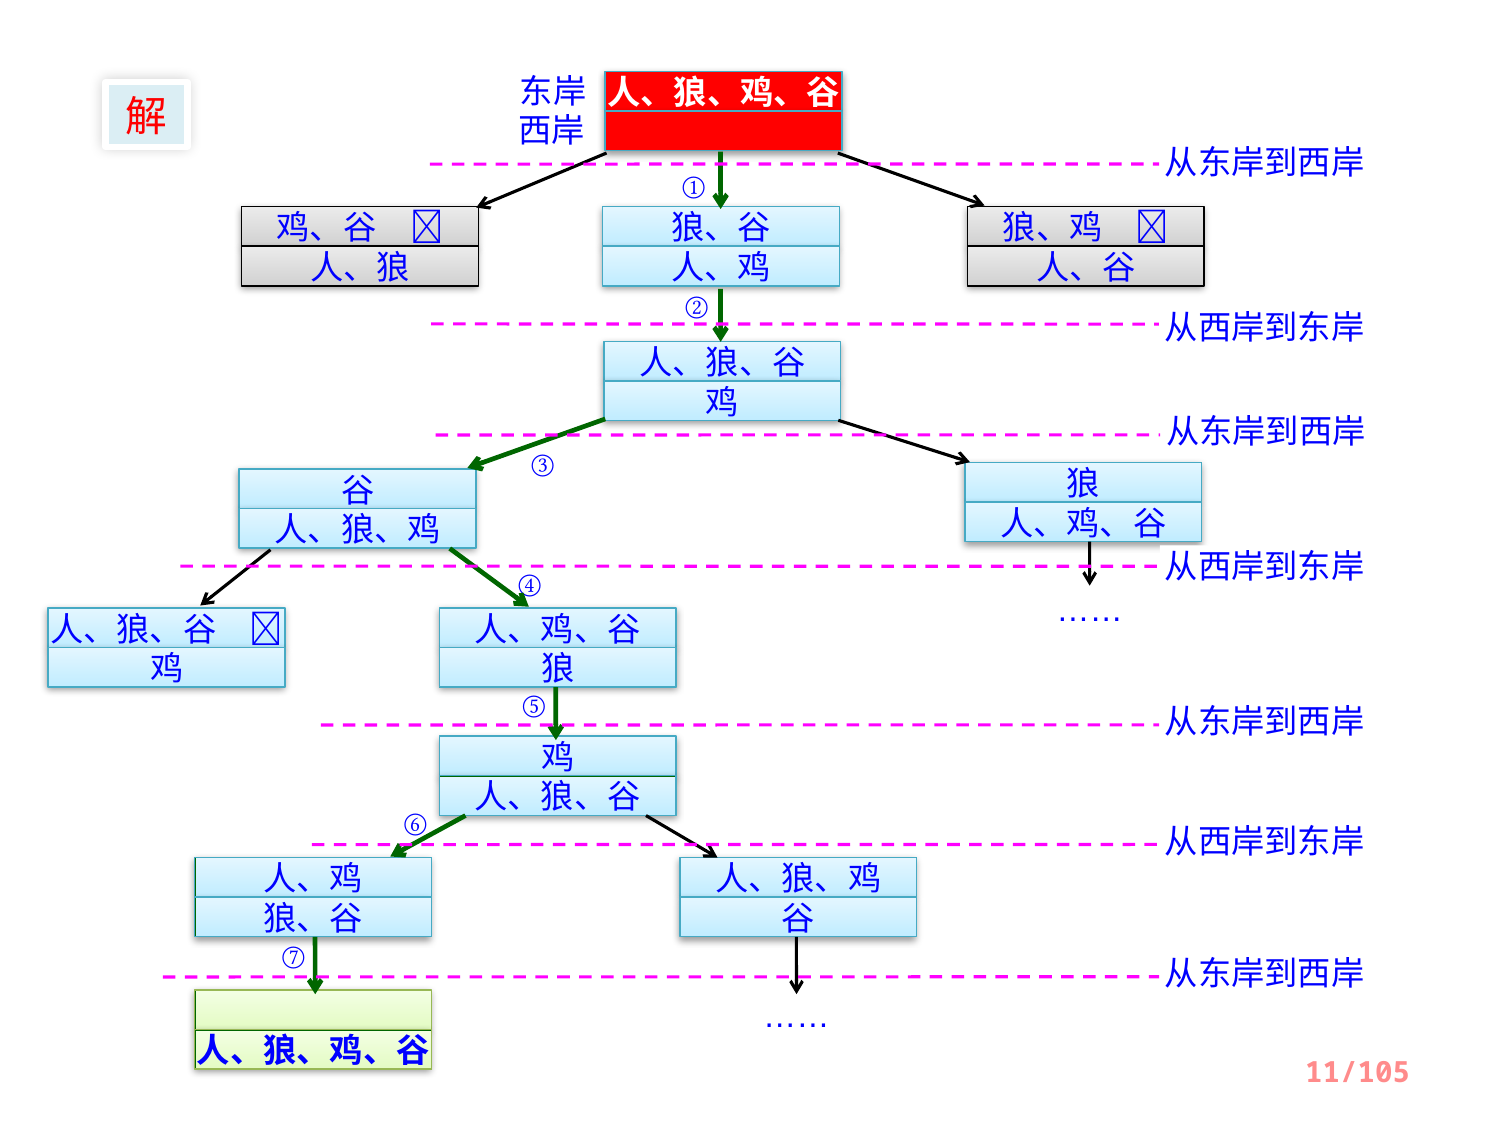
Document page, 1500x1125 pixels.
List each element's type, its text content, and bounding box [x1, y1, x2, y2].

text_box [390, 845, 412, 857]
text_box [476, 165, 579, 209]
text_box [789, 977, 804, 995]
text_box 狼、谷 [602, 206, 840, 245]
text_box 从东岸到西岸 [1159, 141, 1370, 181]
text_box ④ [510, 567, 549, 599]
text_box 从东岸到西岸 [1159, 700, 1370, 741]
text_box 谷 [238, 468, 477, 507]
text_box 鸡 [439, 735, 677, 774]
text_box 人、鸡、谷 [964, 501, 1202, 542]
text_box 鸡 [47, 647, 286, 688]
text_box 从西岸到东岸 [1159, 306, 1370, 347]
text_box [713, 165, 728, 209]
text_box 人、谷 [967, 245, 1205, 287]
text_box …… [1029, 587, 1150, 628]
text_box 狼、鸡  [967, 206, 1205, 245]
text_box 人、狼、鸡、谷 [194, 1029, 432, 1070]
text_box 狼、谷 [194, 896, 432, 937]
text_box 从东岸到西岸 [1159, 952, 1370, 992]
text_box ① [674, 165, 713, 201]
text_box [200, 567, 249, 606]
text_box 谷 [679, 896, 917, 937]
text_box [884, 435, 970, 465]
text_box ③ [523, 442, 562, 478]
text_box 人、鸡 [602, 245, 840, 287]
text_box ⑦ [274, 946, 313, 971]
text_box 西岸 [506, 109, 597, 150]
text_box [548, 725, 564, 741]
text_box ⑤ [515, 695, 553, 720]
text_box 人、鸡 [194, 857, 432, 896]
text_box [870, 165, 985, 208]
text_box 狼 [964, 462, 1202, 501]
text_box [474, 567, 529, 607]
text_box 解 [102, 79, 191, 150]
text_box 从西岸到东岸 [1159, 820, 1370, 860]
slide_number 11/105 [1074, 1042, 1425, 1103]
text_box ② [677, 294, 716, 321]
text_box 人、狼、鸡 [679, 857, 917, 896]
text_box [1082, 567, 1097, 586]
text_box 从东岸到西岸 [1161, 410, 1371, 451]
text_box [713, 324, 728, 342]
text_box …… [736, 994, 857, 1034]
text_box 鸡 [603, 380, 841, 421]
text_box 人、鸡、谷 [439, 607, 677, 646]
text_box [604, 110, 843, 151]
text_box 人、狼、鸡 [238, 508, 477, 549]
text_box ⑥ [396, 802, 435, 838]
text_box 人、狼、谷 [439, 775, 677, 816]
text_box 鸡、谷  [241, 206, 479, 245]
text_box [695, 845, 718, 858]
text_box 人、狼 [241, 245, 479, 287]
text_box 人、狼、谷  [47, 607, 286, 646]
text_box 人、狼、鸡、谷 [604, 71, 843, 110]
text_box 从西岸到东岸 [1159, 545, 1370, 586]
text_box [194, 989, 432, 1028]
text_box 人、狼、谷 [603, 341, 841, 379]
text_box 狼 [439, 647, 677, 688]
text_box 东岸 [508, 70, 599, 111]
text_box [467, 435, 561, 471]
